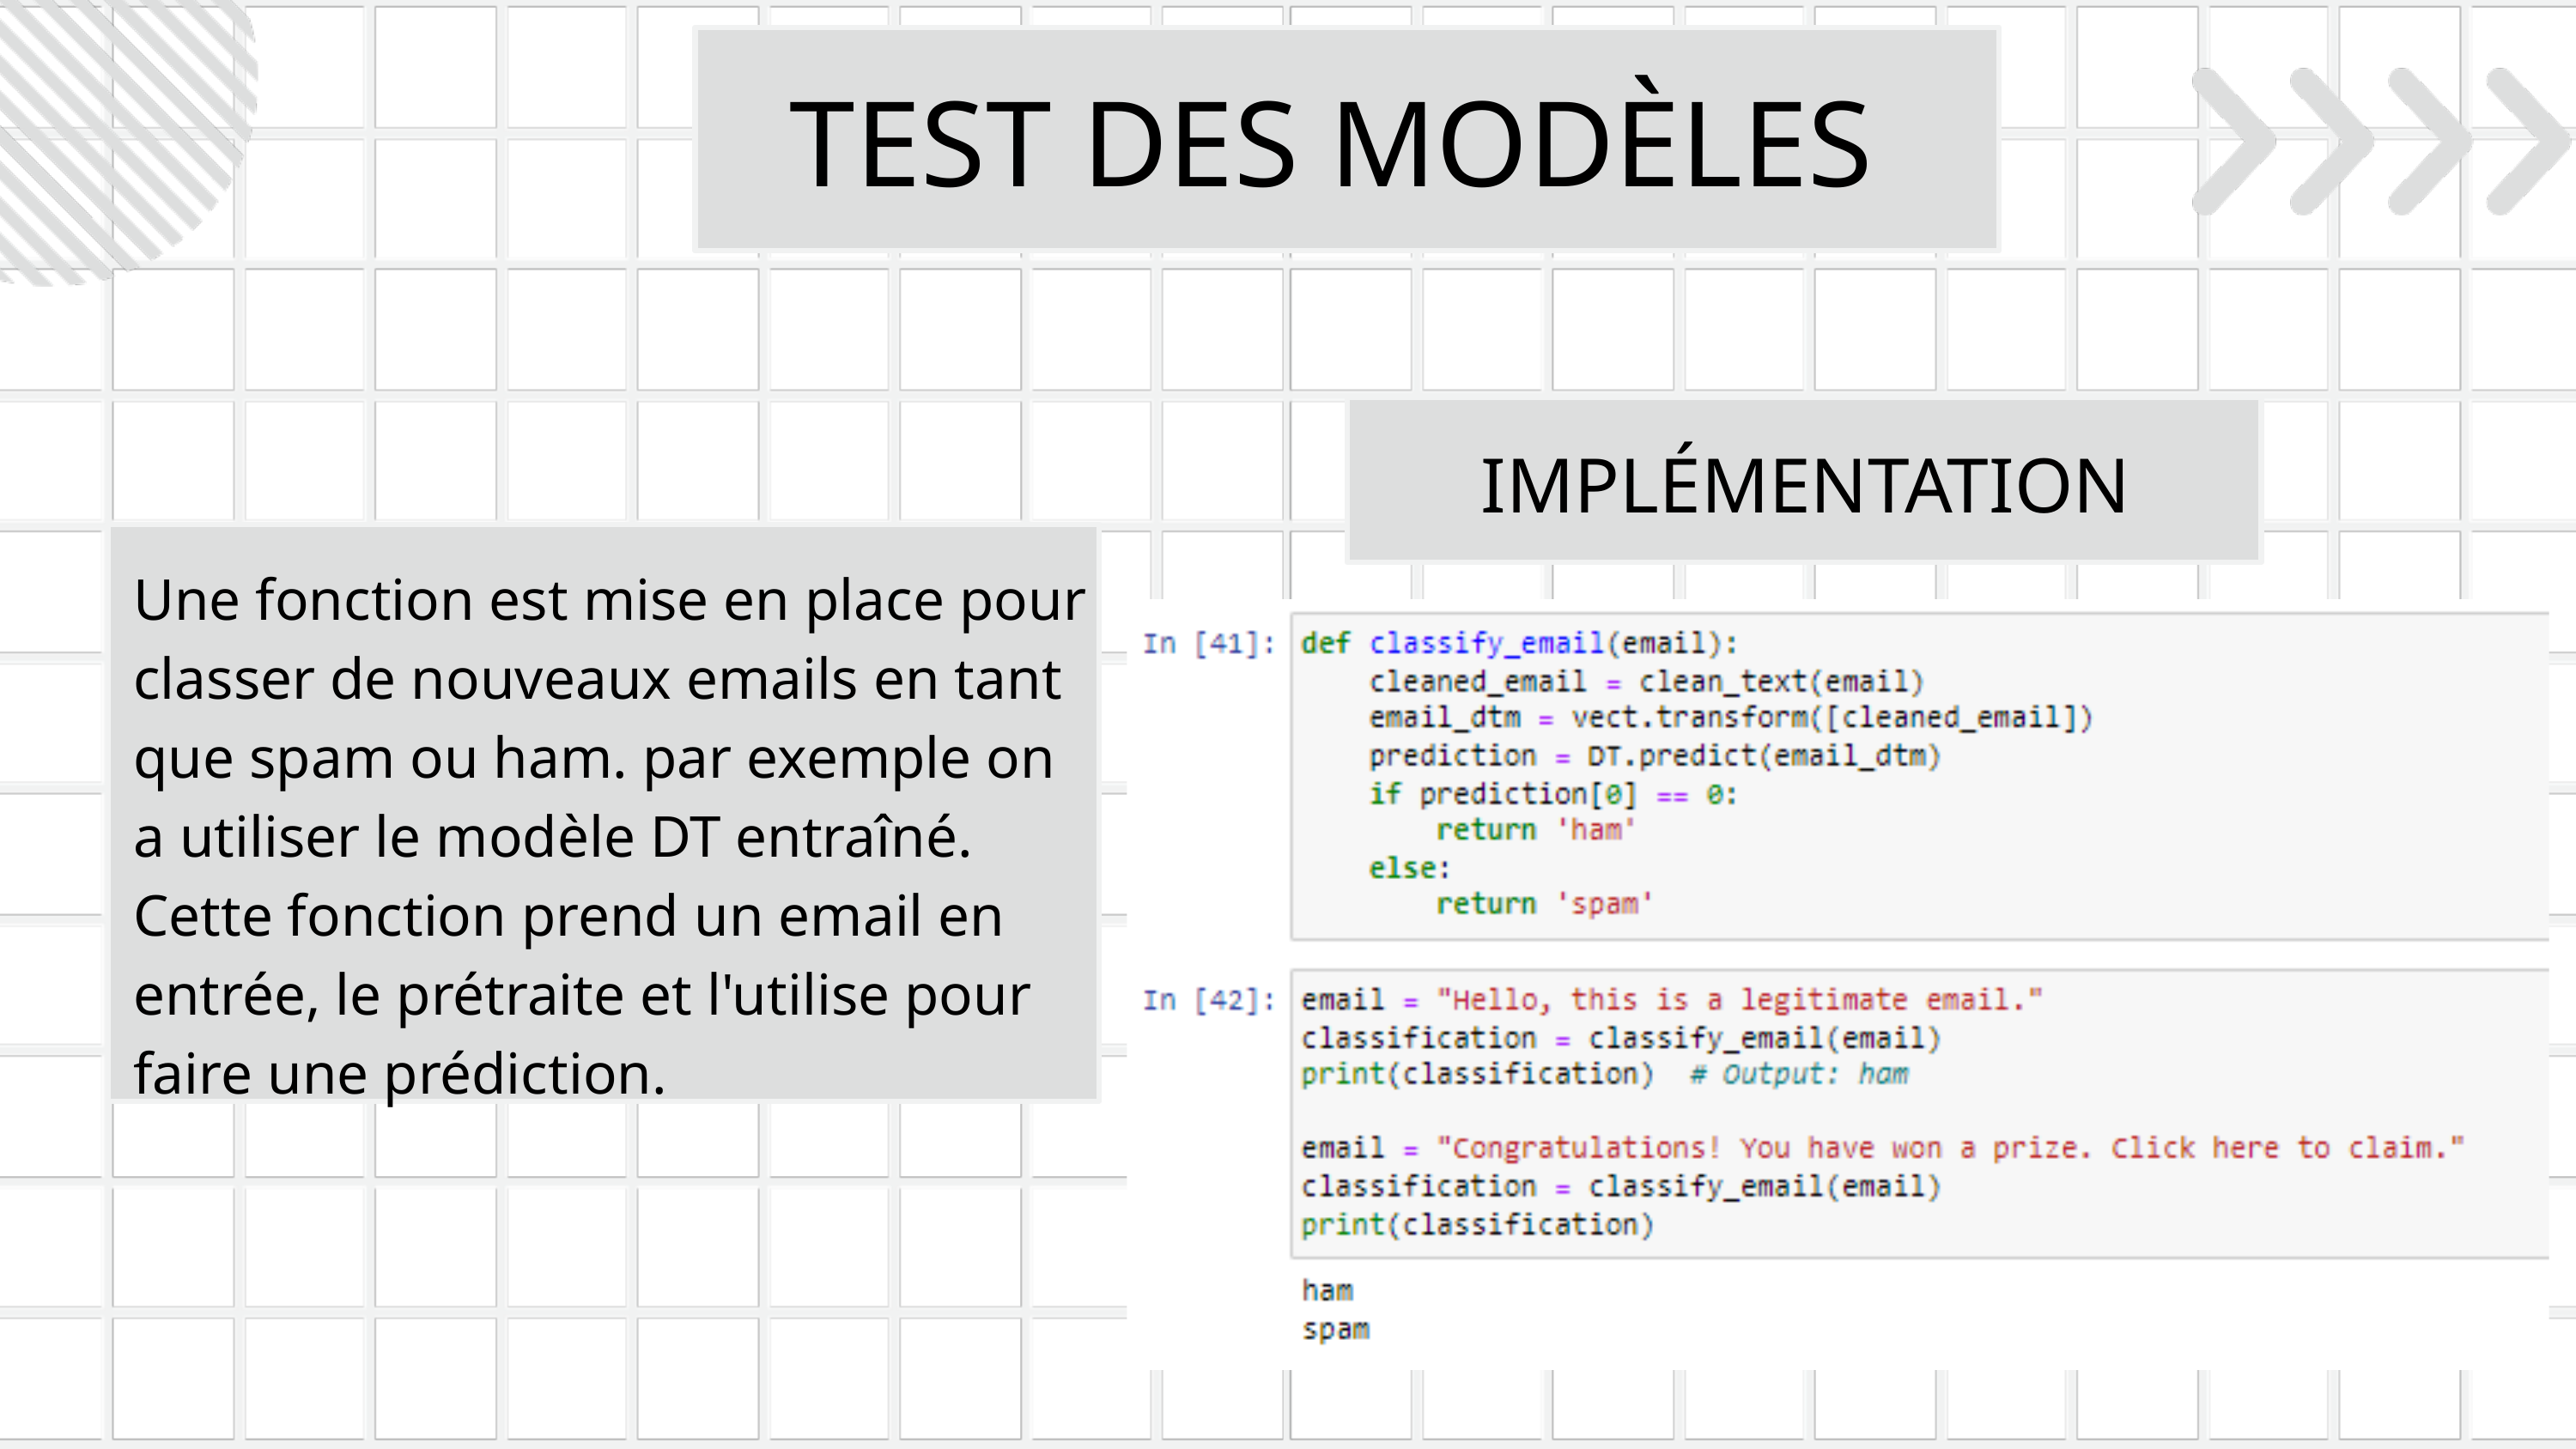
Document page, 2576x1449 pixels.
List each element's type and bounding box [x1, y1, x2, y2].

text_box [0, 0, 2576, 1449]
text_box [1346, 397, 2262, 563]
text_box [107, 524, 1100, 1101]
text_box [695, 27, 2000, 252]
